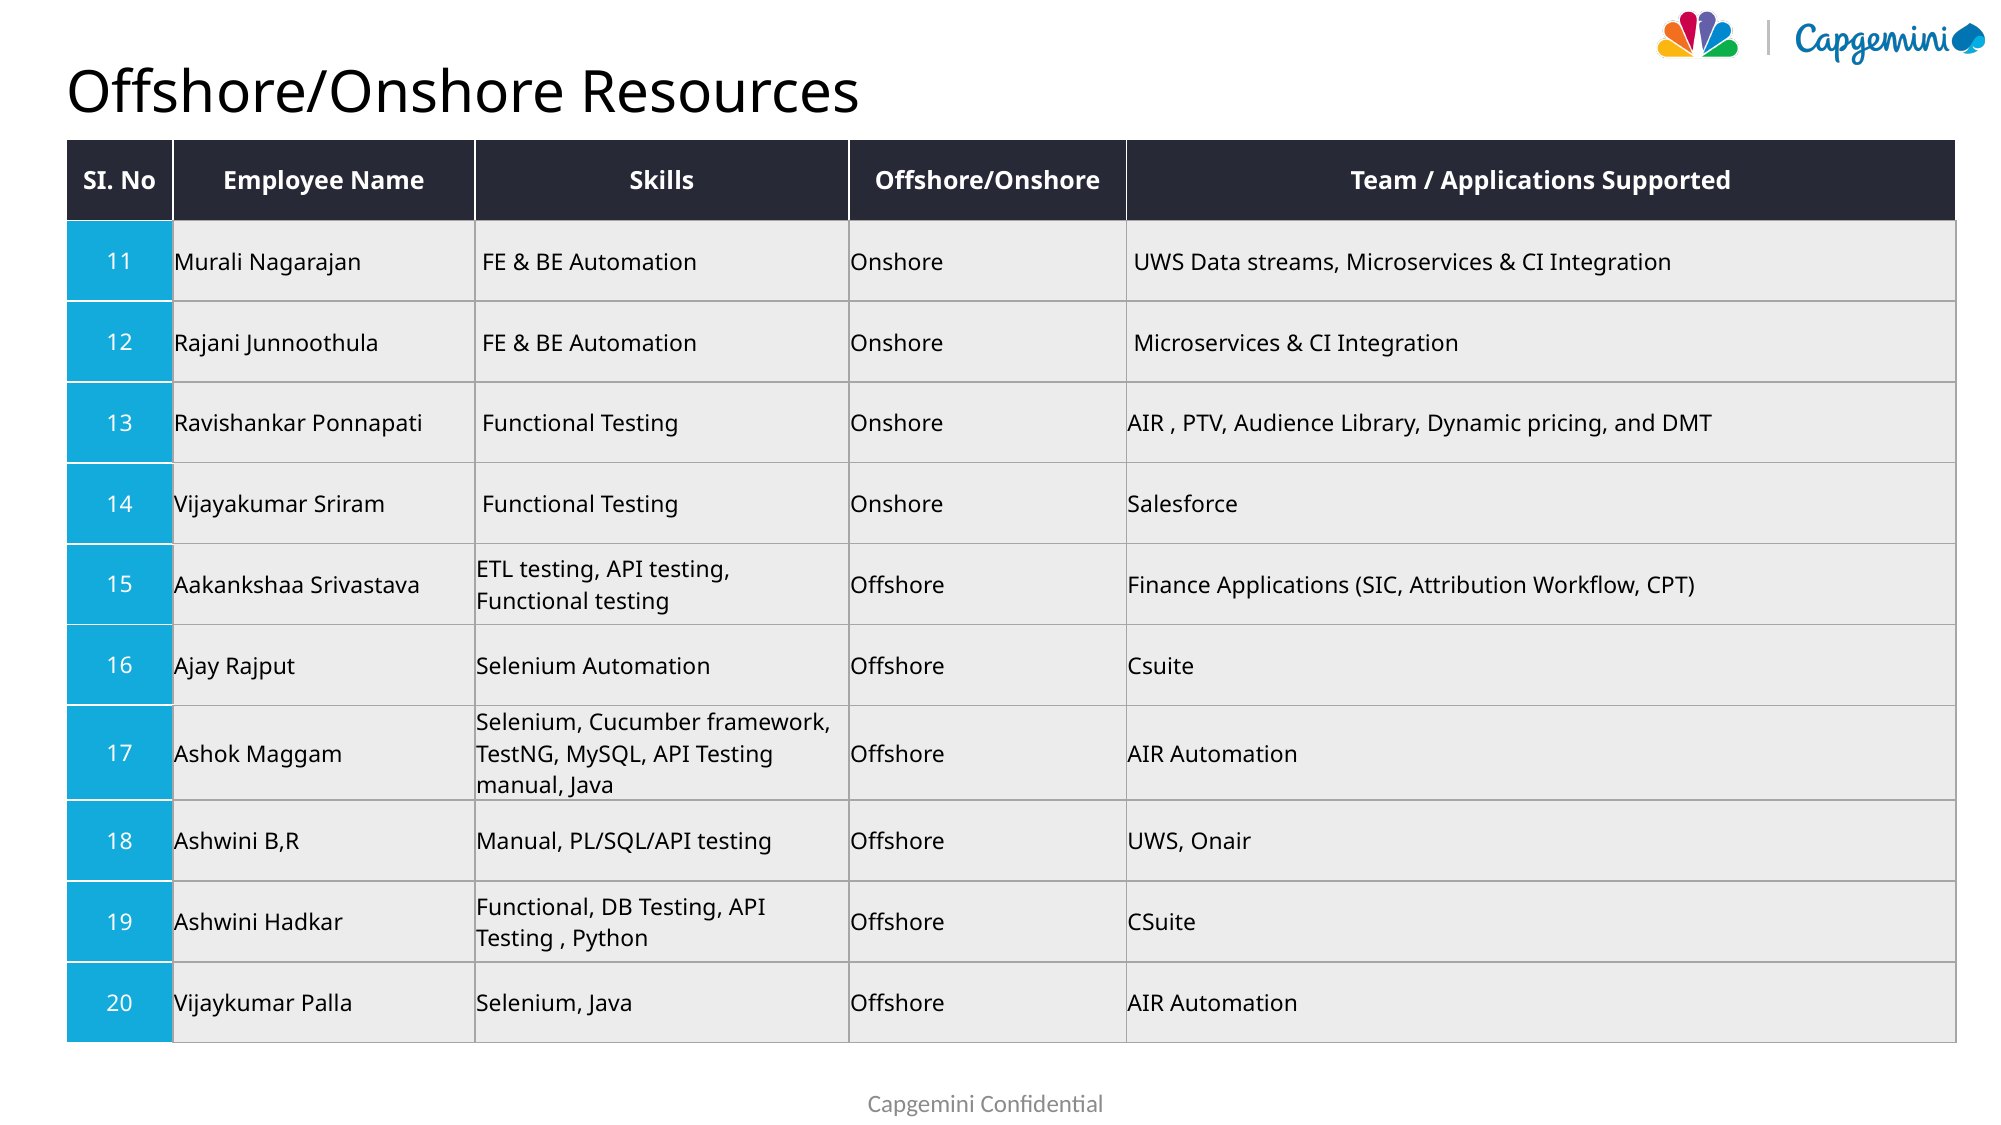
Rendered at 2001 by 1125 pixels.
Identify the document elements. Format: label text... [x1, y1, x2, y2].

table_cell Csuite [1127, 625, 1955, 705]
table_cell Murali Nagarajan [174, 221, 474, 300]
picture [1796, 23, 1805, 32]
table_cell Offshore [850, 544, 1126, 624]
table_cell Offshore [850, 882, 1126, 961]
table_cell AIR Automation [1127, 963, 1955, 1042]
table_cell 17 [67, 706, 172, 799]
picture [1656, 10, 1739, 34]
table_cell Ashok Maggam [174, 706, 474, 799]
table_cell 12 [67, 302, 172, 381]
table_header Skills [476, 140, 848, 220]
footer Capgemini Confidential [648, 1072, 1324, 1125]
table_cell Selenium, Java [476, 963, 848, 1042]
table_cell AIR Automation [1127, 706, 1955, 799]
table_cell Offshore [850, 625, 1126, 705]
table_cell 14 [67, 464, 172, 543]
table_cell FE & BE Automation [476, 221, 848, 300]
table_cell Onshore [850, 221, 1126, 300]
table_cell Offshore [850, 801, 1126, 880]
table_cell 19 [67, 882, 172, 961]
table_cell Ashwini Hadkar [174, 882, 474, 961]
table_cell Vijayakumar Sriram [174, 463, 474, 543]
picture [1802, 23, 1985, 65]
title Offshore/Onshore Resources [66, 34, 1863, 139]
table_cell Selenium Automation [476, 625, 848, 705]
table_cell FE & BE Automation [476, 302, 848, 381]
table_cell 11 [67, 221, 172, 300]
table_cell Salesforce [1127, 463, 1955, 543]
table_cell Offshore [850, 706, 1126, 799]
table_cell Selenium, Cucumber framework, TestNG, MySQL, API Testing manual, Java [476, 706, 848, 799]
table_cell Onshore [850, 302, 1126, 381]
table_cell Offshore [850, 963, 1126, 1042]
table_cell Rajani Junnoothula [174, 302, 474, 381]
table_cell Manual, PL/SQL/API testing [476, 801, 848, 880]
table_cell 18 [67, 801, 172, 880]
table_cell 15 [67, 545, 172, 624]
table_cell CSuite [1127, 882, 1955, 961]
table_cell Ajay Rajput [174, 625, 474, 705]
table_cell UWS, Onair [1127, 801, 1955, 880]
table_cell Aakankshaa Srivastava [174, 544, 474, 624]
picture [1973, 23, 1985, 34]
table_cell Ravishankar Ponnapati [174, 383, 474, 462]
table_cell Functional, DB Testing, API Testing , Python [476, 882, 848, 961]
table_cell Finance Applications (SIC, Attribution Workflow, CPT) [1127, 544, 1955, 624]
table_cell UWS Data streams, Microservices & CI Integration [1127, 221, 1955, 300]
table_header Team / Applications Supported [1127, 140, 1955, 220]
table_cell Onshore [850, 463, 1126, 543]
table_cell Ashwini B,R [174, 801, 474, 880]
table_cell 16 [67, 625, 172, 704]
table_cell 20 [67, 963, 172, 1042]
table_cell Microservices & CI Integration [1127, 302, 1955, 381]
table_header Offshore/Onshore [850, 140, 1126, 220]
table_cell Onshore [850, 383, 1126, 462]
table_cell Vijaykumar Palla [174, 963, 474, 1042]
table_cell 13 [67, 383, 172, 462]
table_cell AIR , PTV, Audience Library, Dynamic pricing, and DMT [1127, 383, 1955, 462]
table_cell ETL testing, API testing, Functional testing [476, 544, 848, 624]
table_header SI. No [67, 140, 172, 220]
table_cell Functional Testing [476, 463, 848, 543]
table_cell Functional Testing [476, 383, 848, 462]
table_header Employee Name [174, 140, 474, 220]
